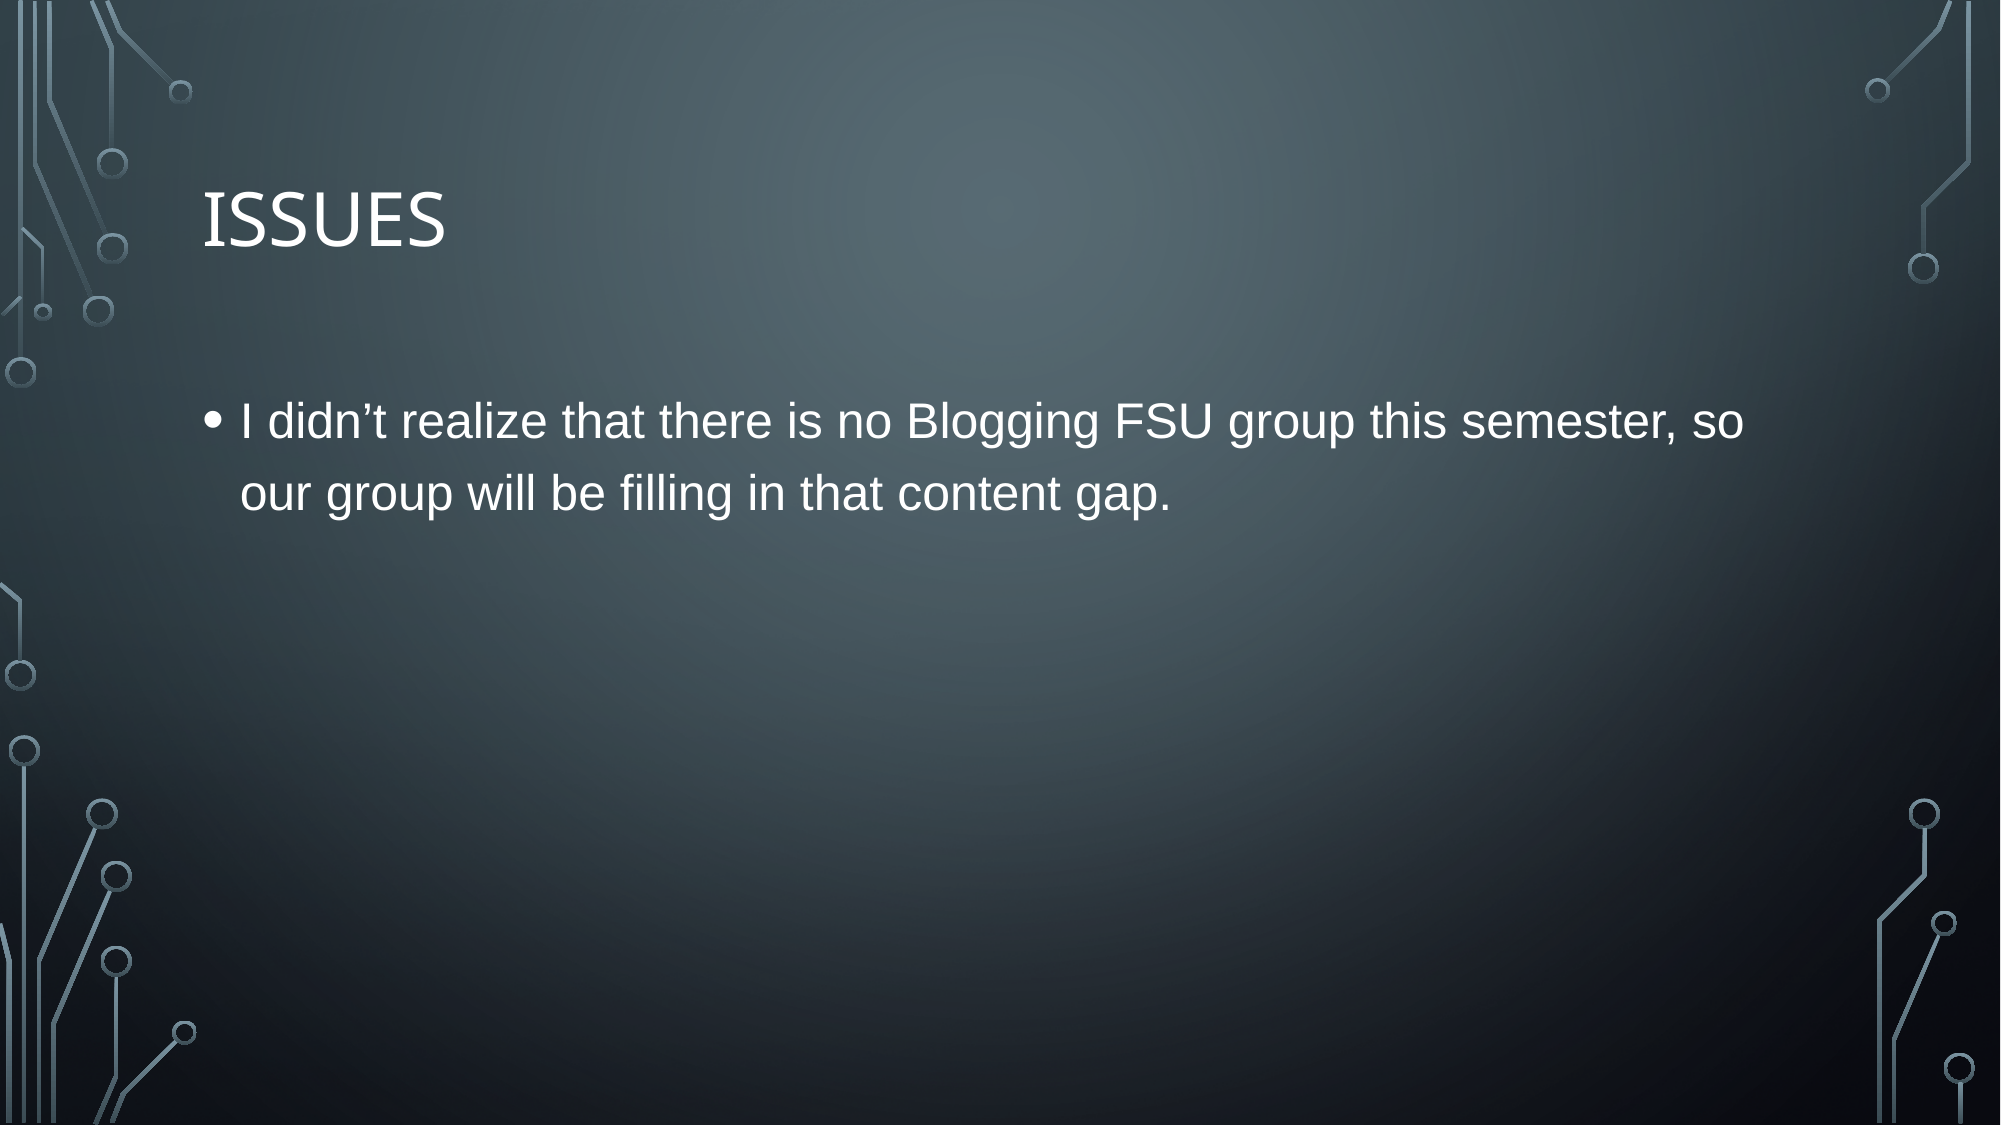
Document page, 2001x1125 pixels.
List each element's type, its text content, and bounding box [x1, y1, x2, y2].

title Issues [187, 101, 1813, 344]
list I didn’t realize that there is no Blogging FSU group this semester, so our group will be filling in that content gap. [187, 369, 1813, 950]
